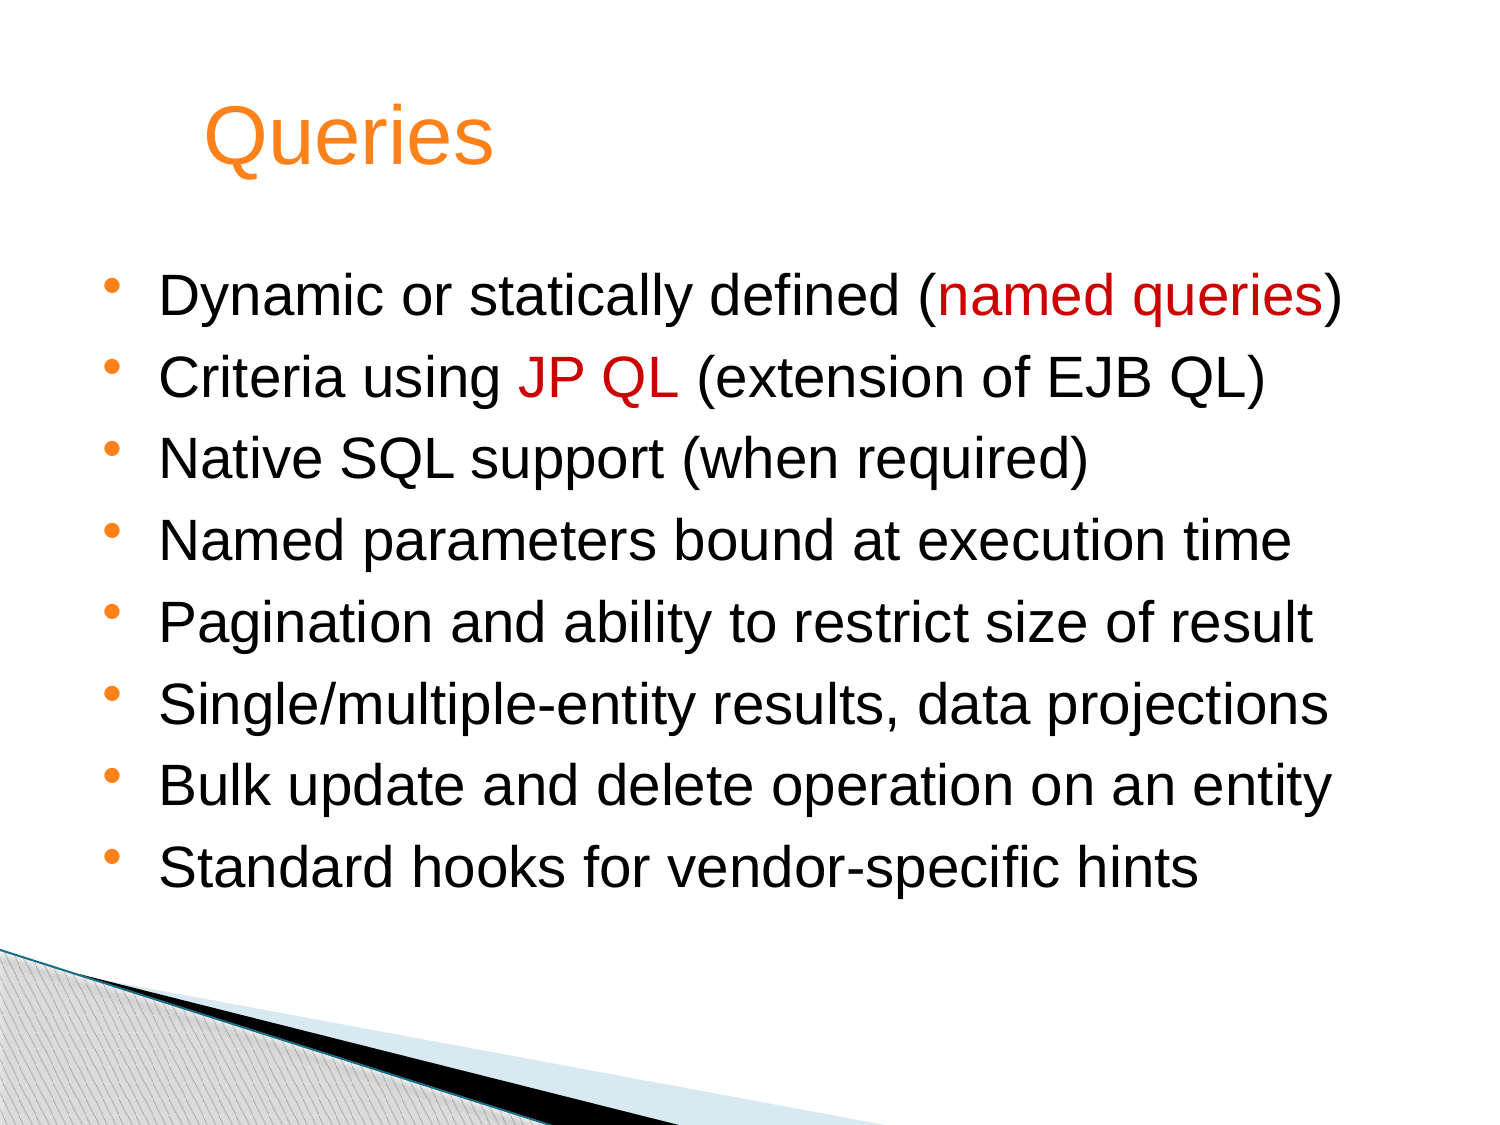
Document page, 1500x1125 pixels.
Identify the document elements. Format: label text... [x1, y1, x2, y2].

text_box Queries [188, 37, 1468, 225]
text_box Dynamic or statically defined (named queries) Criteria using JP QL (extension of EJB QL) Native SQL support (when required) Named parameters bound at execution time Pagination and ability to restrict size of result Single/multiple-entity results, data projections Bulk update and delete operation on an entity Standard hooks for vendor-specific hints [87, 249, 1463, 1050]
